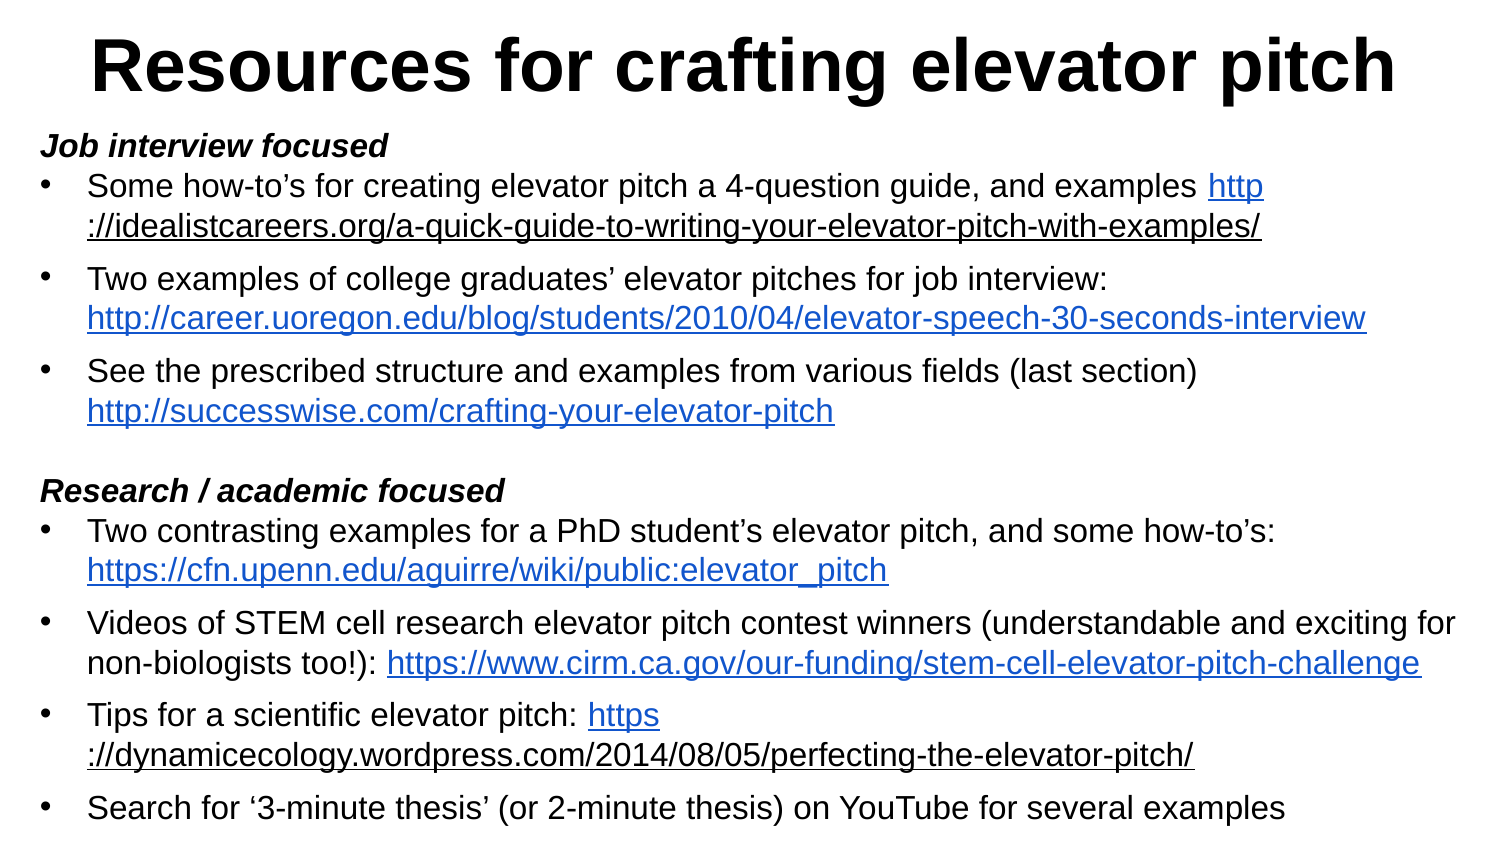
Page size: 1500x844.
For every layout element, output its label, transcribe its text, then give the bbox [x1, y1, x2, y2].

title Resources for crafting elevator pitch [75, 0, 1425, 109]
list Job interview focused Some how-to’s for creating elevator pitch a 4-question guide, and examples http://idealistcareers.org/a-quick-guide-to-writing-your-elevator-pitch-with-examples/ Two examples of college graduates’ elevator pitches for job interview: http://career.uoregon.edu/blog/students/2010/04/elevator-speech-30-seconds-interview See the prescribed structure and examples from various fields (last section) http://successwise.com/crafting-your-elevator-pitch Research / academic focused Two contrasting examples for a PhD student’s elevator pitch, and some how-to’s: https://cfn.upenn.edu/aguirre/wiki/public:elevator_pitch Videos of STEM cell research elevator pitch contest winners (understandable and exciting for non-biologists too!): https://www.cirm.ca.gov/our-funding/stem-cell-elevator-pitch-challenge Tips for a scientific elevator pitch: https://dynamicecology.wordpress.com/2014/08/05/perfecting-the-elevator-pitch/ Search for ‘3-minute thesis’ (or 2-minute thesis) on YouTube for several examples [24, 109, 1488, 783]
